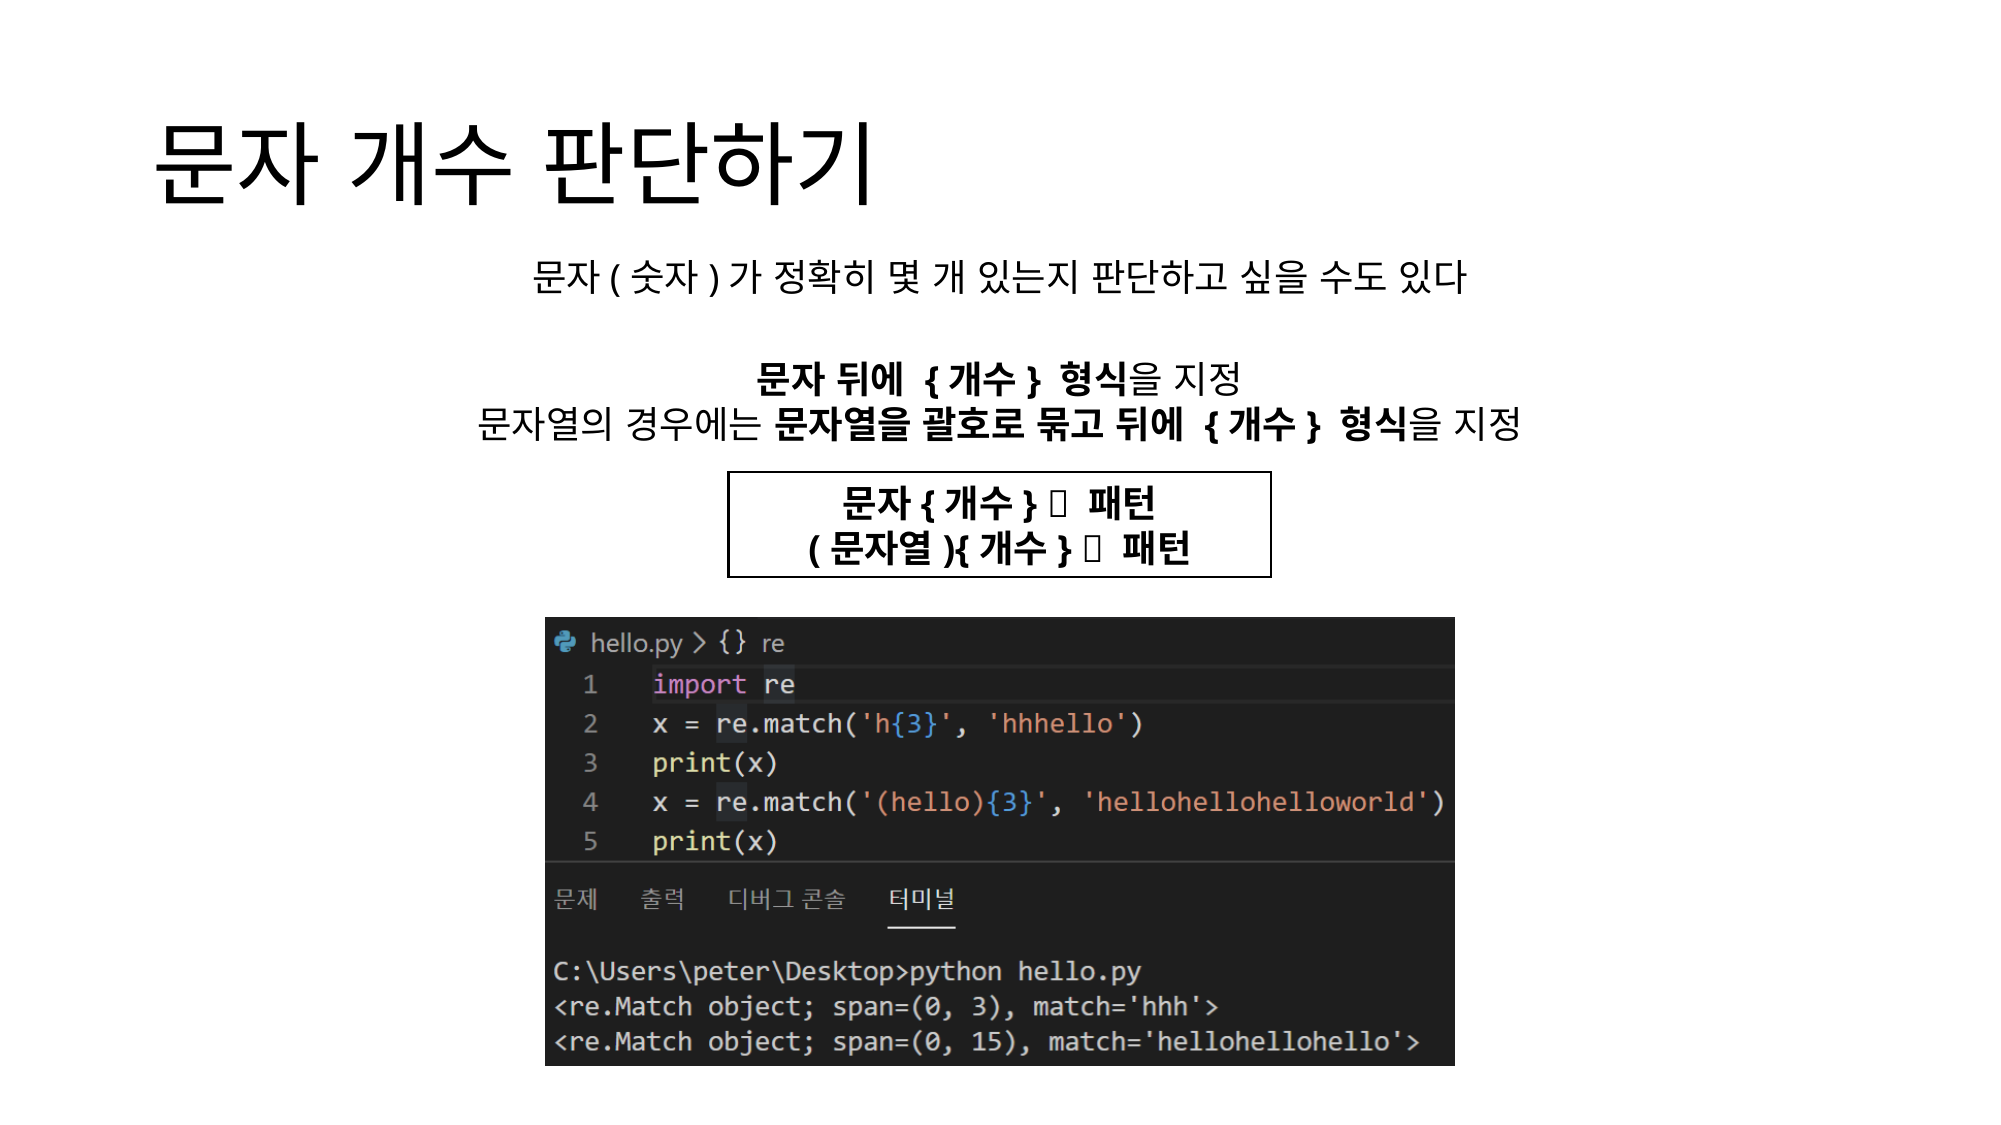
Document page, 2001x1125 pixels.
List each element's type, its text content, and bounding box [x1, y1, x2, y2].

title 문자 개수 판단하기 [137, 59, 1863, 278]
text_box 문자 뒤에 {개수} 형식을 지정 문자열의 경우에는 문자열을 괄호로 묶고 뒤에 {개수} 형식을 지정 [314, 348, 1685, 454]
text_box 문자{개수}  패턴 (문자열){개수}  패턴 [727, 471, 1272, 578]
text_box 문자(숫자)가 정확히 몇 개 있는지 판단하고 싶을 수도 있다 [340, 246, 1660, 307]
picture [545, 617, 1455, 1066]
